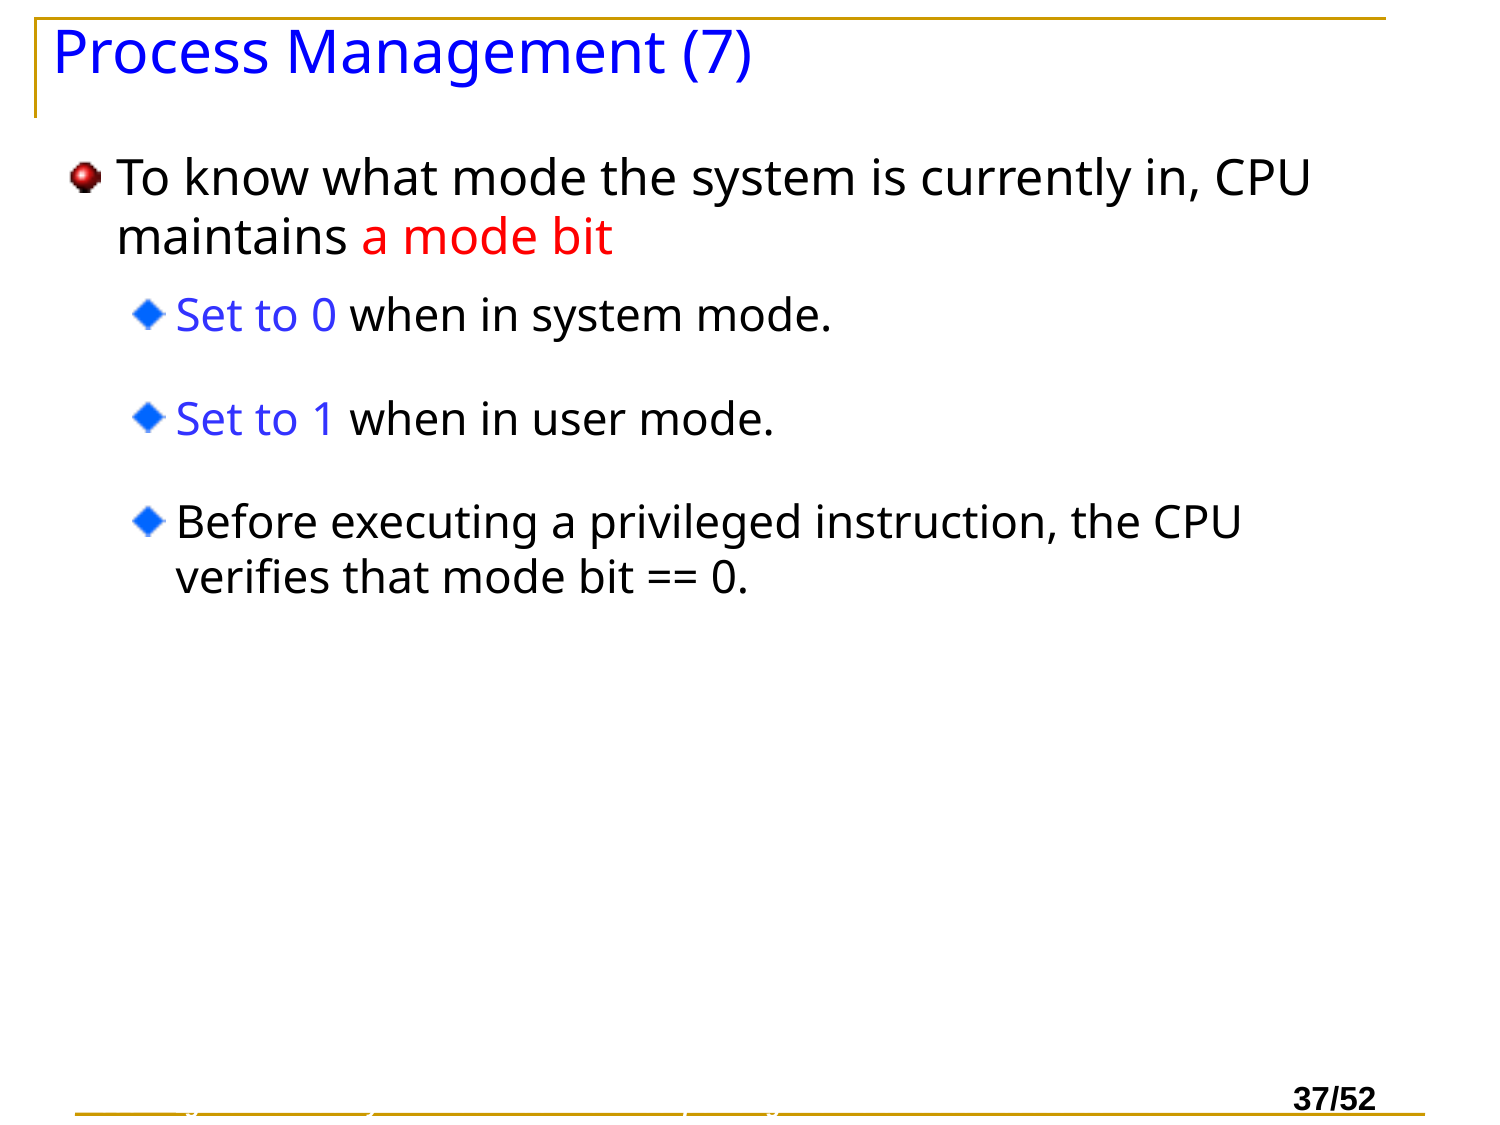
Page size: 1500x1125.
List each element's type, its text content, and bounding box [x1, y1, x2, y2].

picture [132, 504, 166, 537]
picture [132, 400, 166, 433]
footer Preserving Confidentiality in Virtual Machine Checkpointing and Role Based Access Control [0, 1050, 1340, 1125]
title Process Management (7) [37, 5, 1388, 193]
picture [65, 157, 101, 193]
picture [132, 297, 166, 330]
list To know what mode the system is currently in, CPU maintains a mode bit Set to 0 when in system mode. Set to 1 when in user mode. Before executing a privileged instruction, the CPU verifies that mode bit == 0. [50, 137, 1400, 881]
